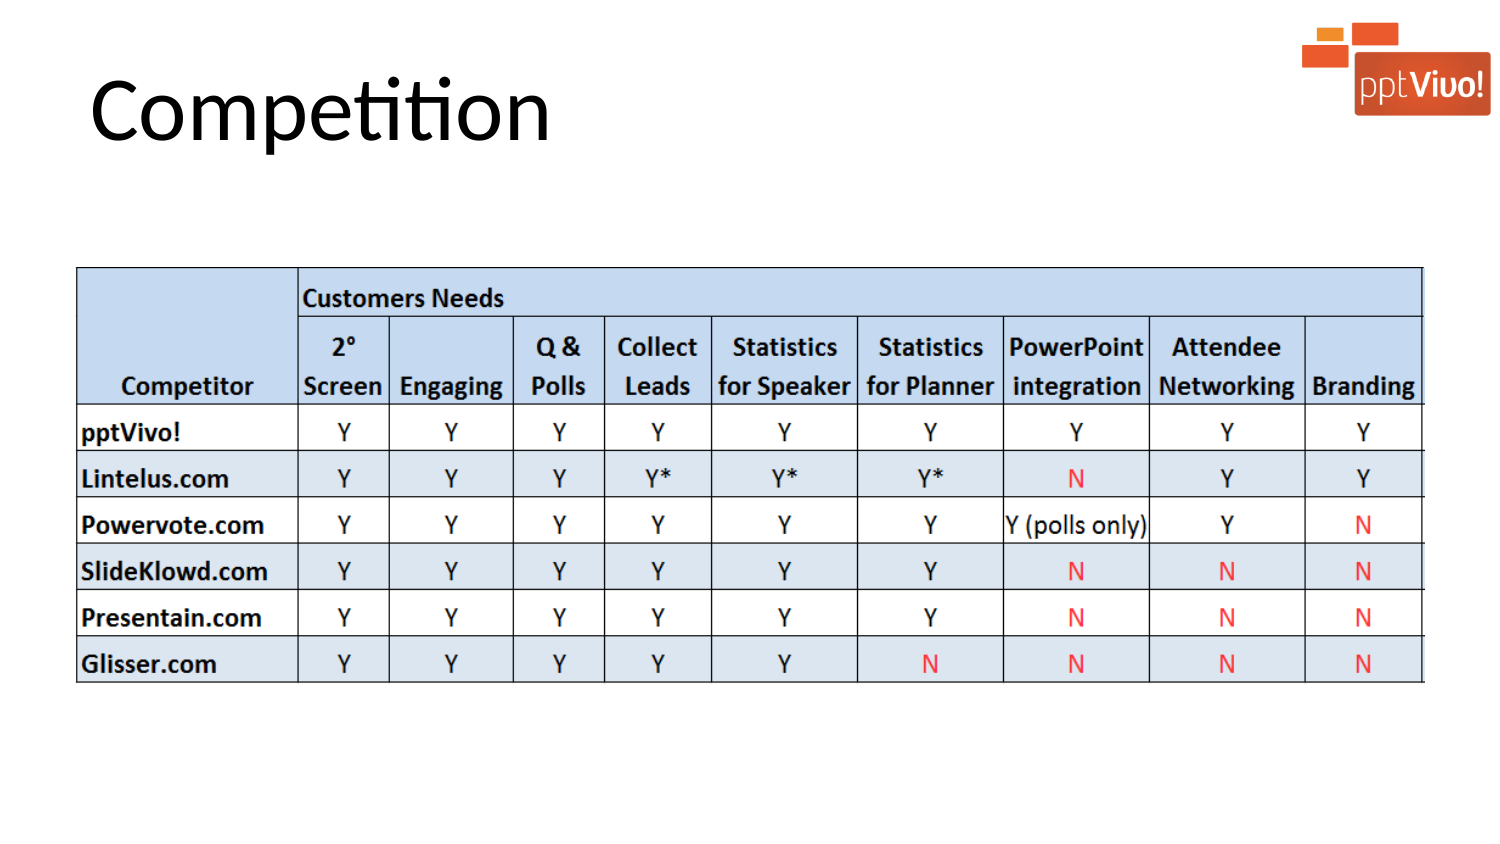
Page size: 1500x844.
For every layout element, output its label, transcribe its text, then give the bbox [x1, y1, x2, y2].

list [74, 267, 1426, 684]
title Competition [75, 33, 1425, 175]
picture [1292, 0, 1500, 139]
